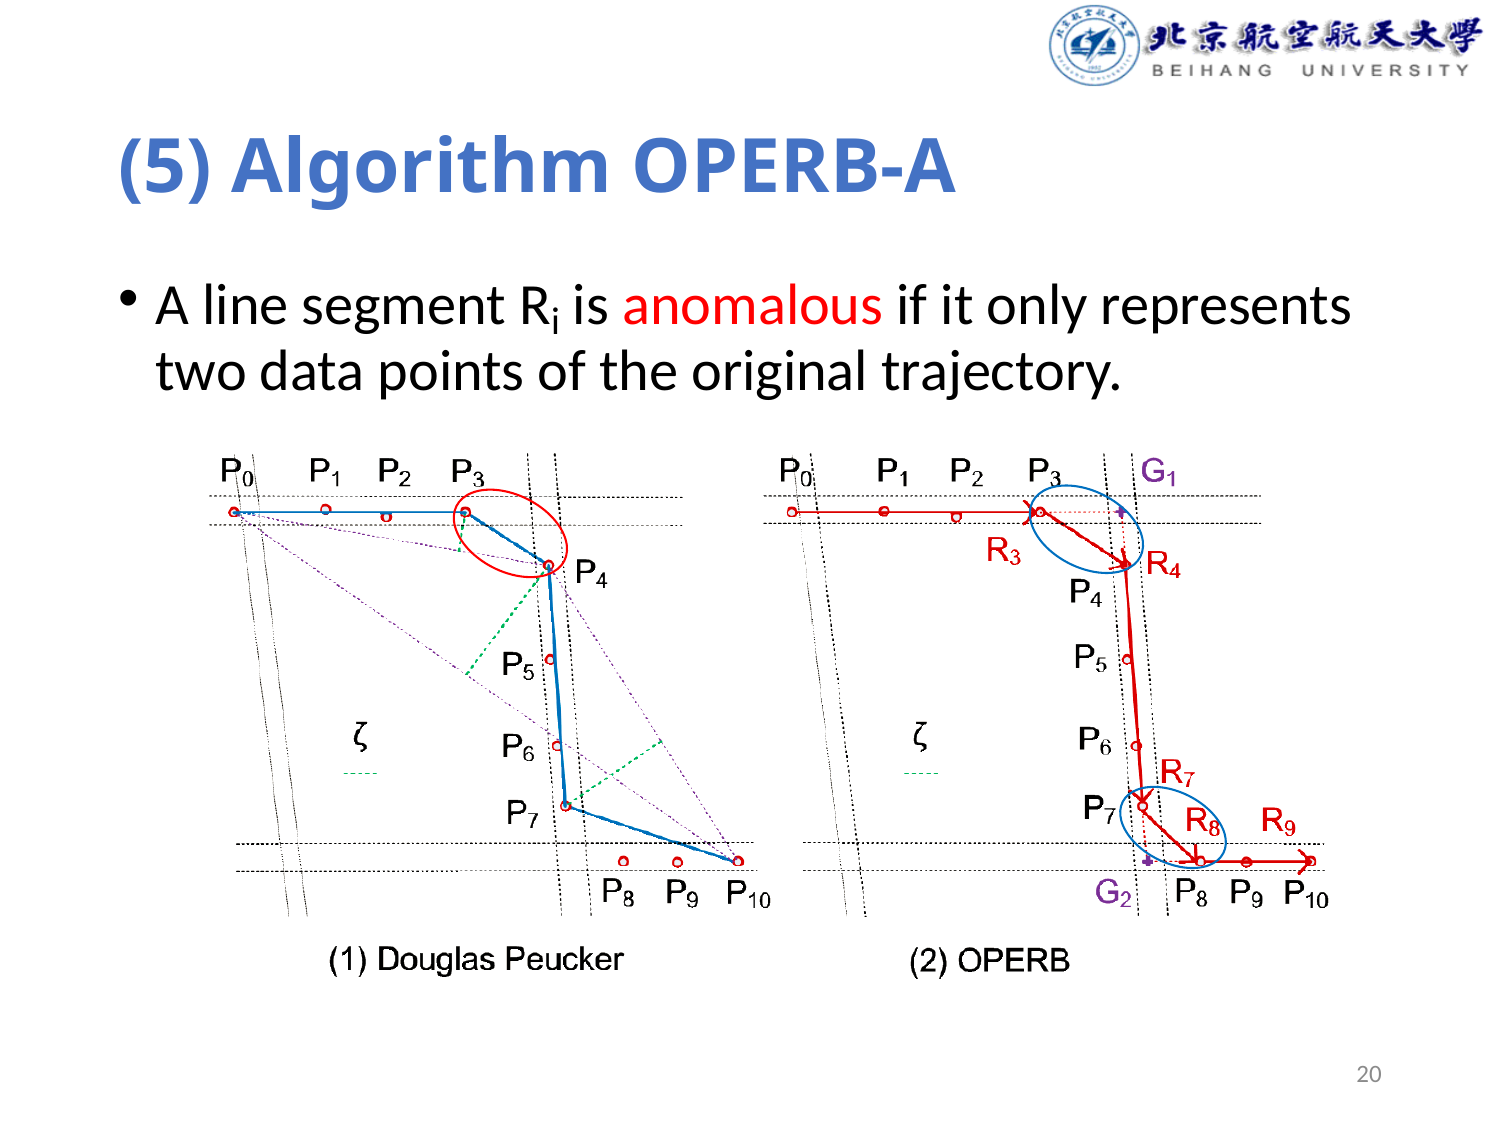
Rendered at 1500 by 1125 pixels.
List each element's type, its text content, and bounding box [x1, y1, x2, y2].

picture [1047, 2, 1499, 88]
list A line segment Ri is anomalous if it only represents two data points of the original trajectory. [103, 256, 1397, 464]
picture [197, 441, 1338, 996]
slide_number 20 [1059, 1042, 1397, 1103]
title (5) Algorithm OPERB-A [103, 59, 1397, 256]
